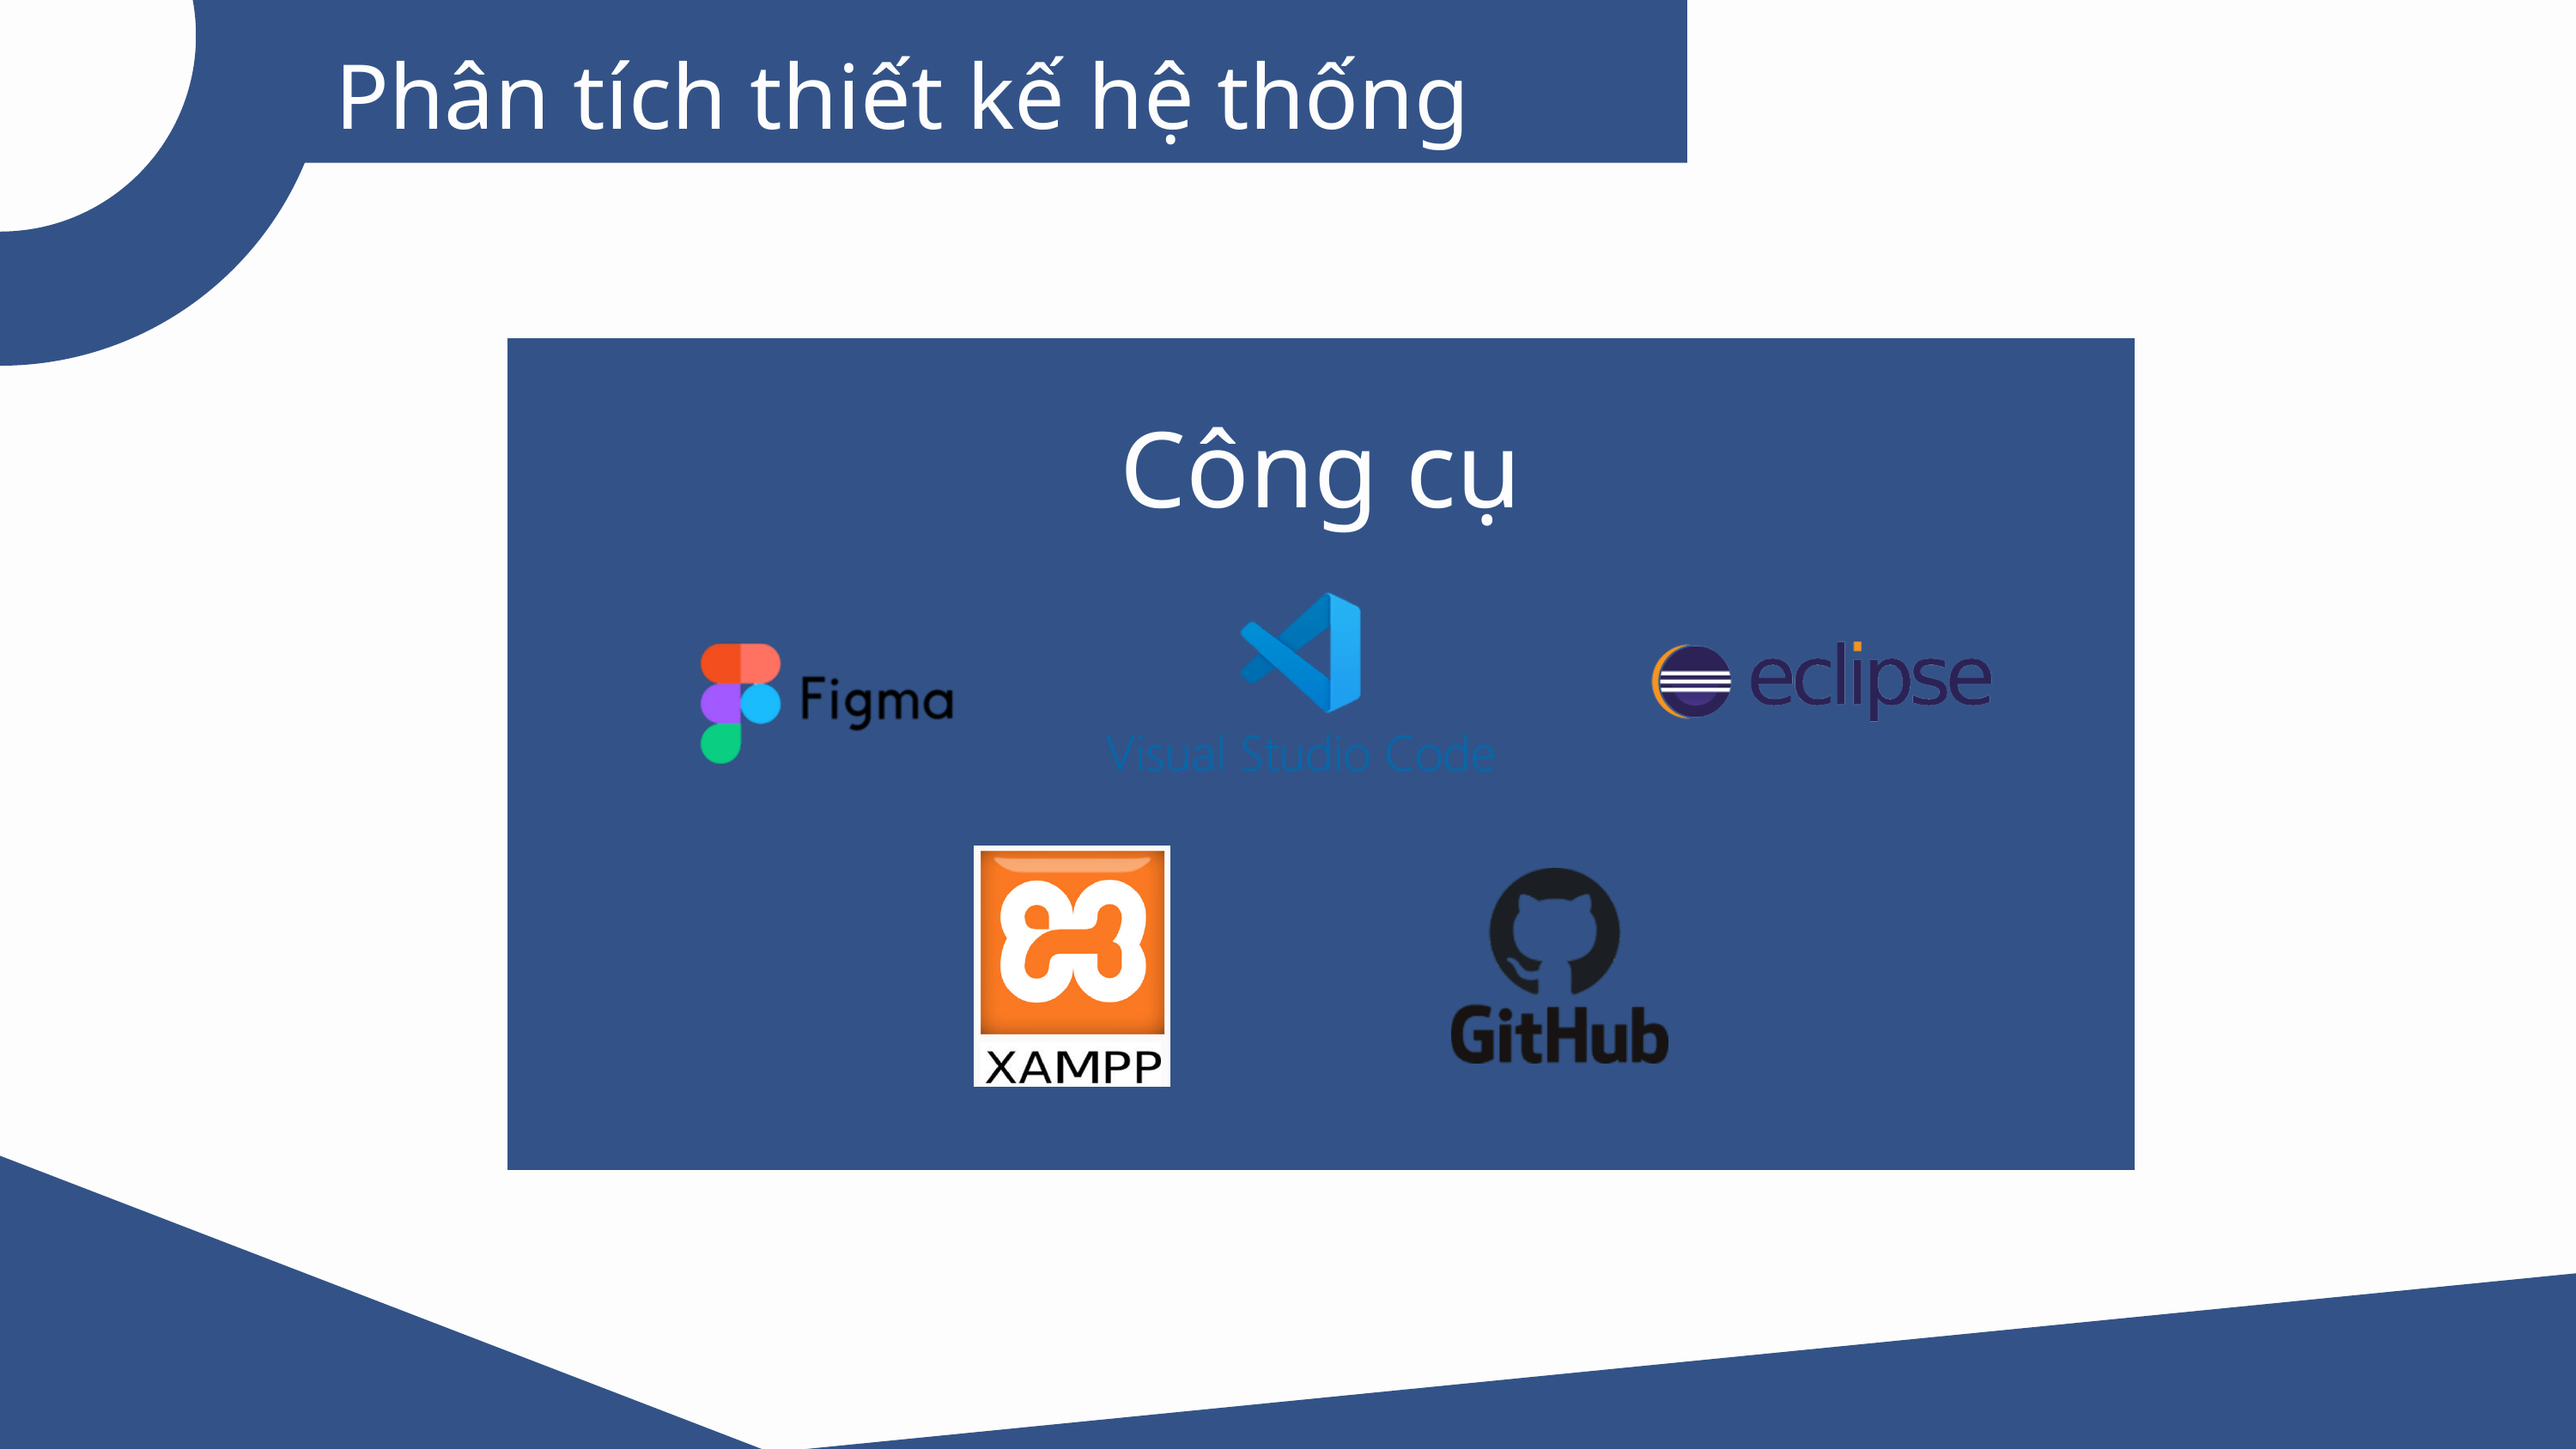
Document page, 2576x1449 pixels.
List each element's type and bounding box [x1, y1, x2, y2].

text_box [0, 1155, 762, 1449]
text_box [254, 0, 1688, 163]
text_box [1422, 565, 1992, 1449]
text_box [507, 338, 2136, 1171]
text_box [0, 0, 264, 300]
